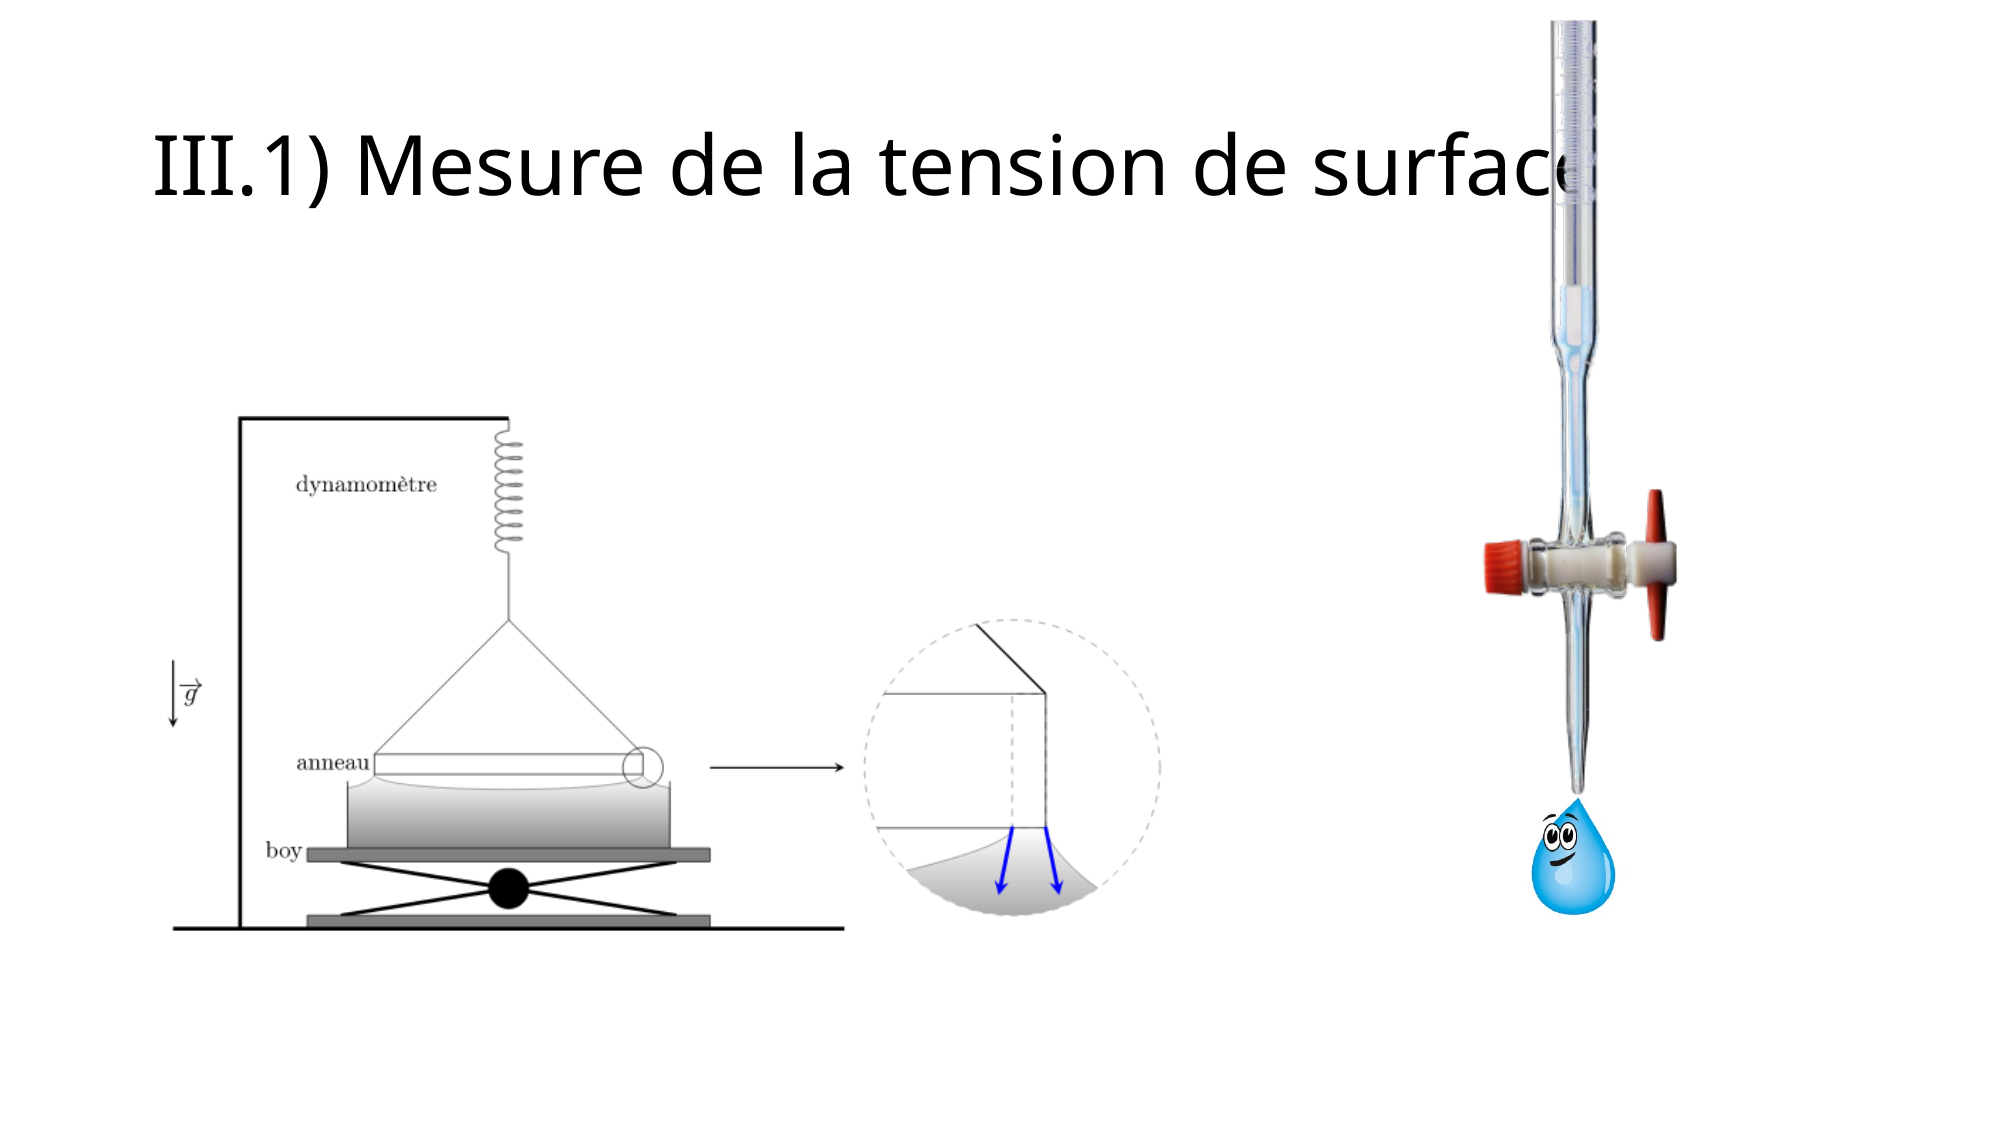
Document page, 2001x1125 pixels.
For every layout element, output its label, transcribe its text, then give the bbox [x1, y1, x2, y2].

title III.1) Mesure de la tension de surface [137, 59, 1335, 278]
picture [1335, 20, 1892, 992]
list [161, 405, 1168, 992]
